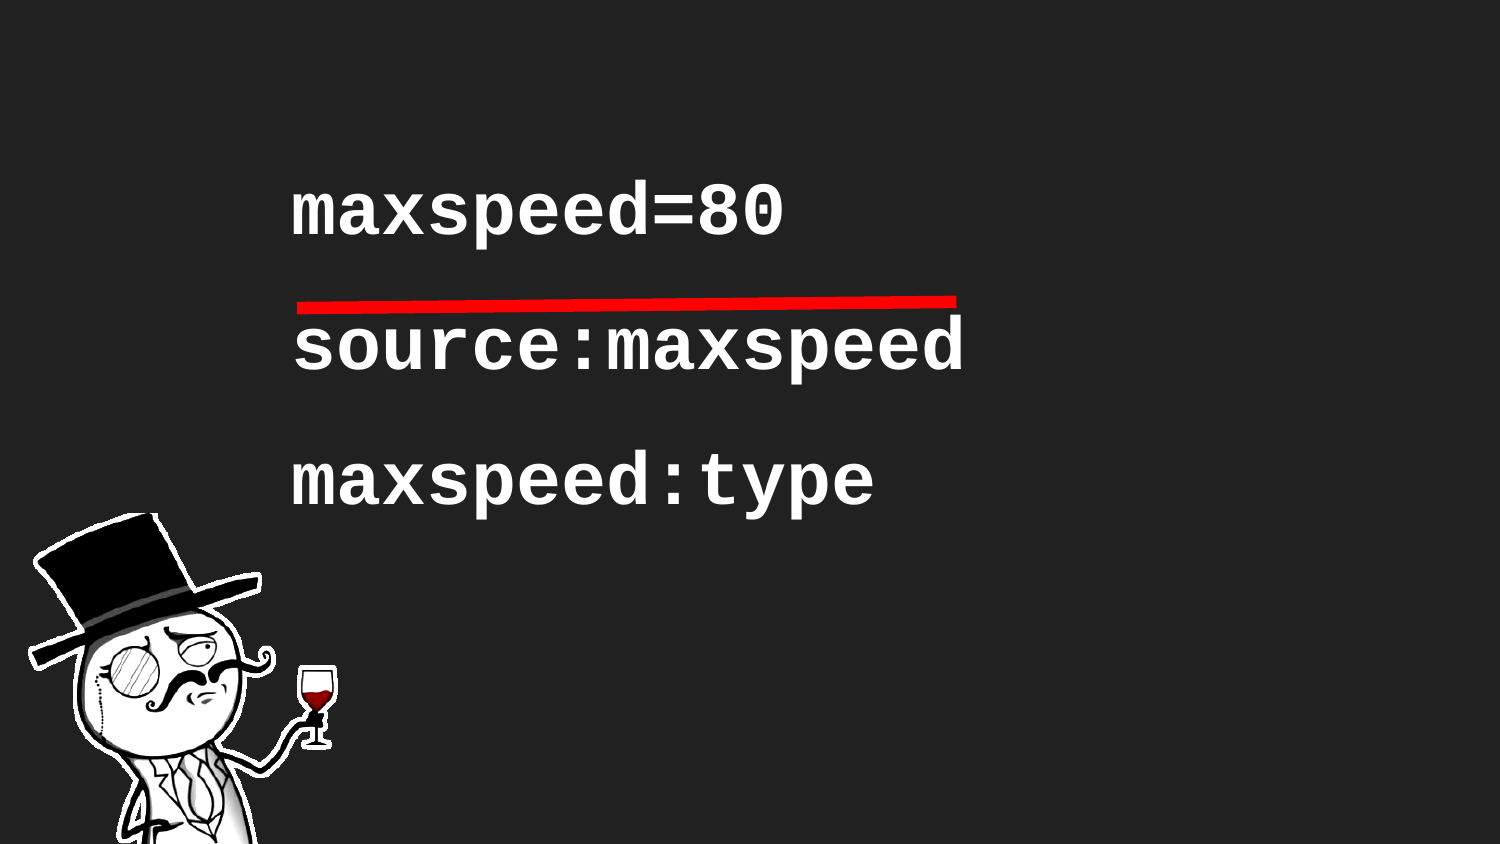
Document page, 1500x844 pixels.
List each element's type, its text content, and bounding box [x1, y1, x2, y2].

picture [0, 513, 355, 844]
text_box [296, 301, 957, 309]
title maxspeed=80 source:maxspeed maxspeed:type [51, 99, 1449, 755]
